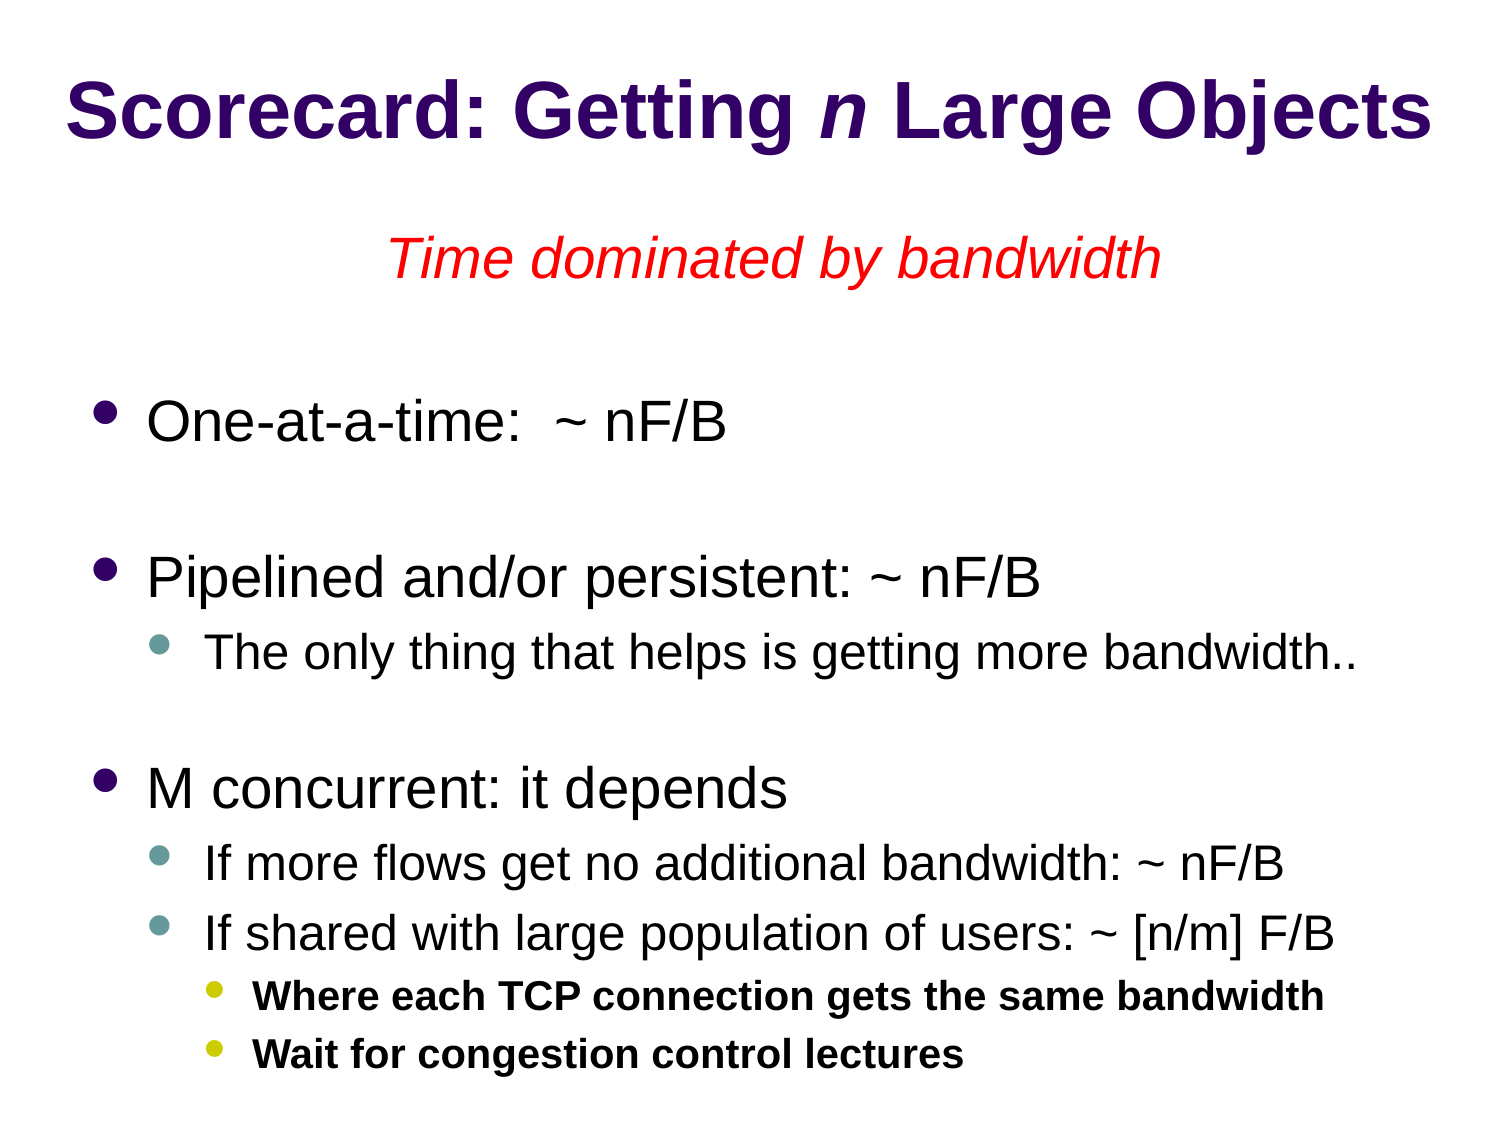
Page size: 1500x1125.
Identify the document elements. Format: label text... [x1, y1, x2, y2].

list Time dominated by bandwidth One-at-a-time: ~ nF/B Pipelined and/or persistent: ~ nF/B The only thing that helps is getting more bandwidth.. M concurrent: it depends If more flows get no additional bandwidth: ~ nF/B If shared with large population of users: ~ [n/m] F/B Where each TCP connection gets the same bandwidth Wait for congestion control lectures [75, 212, 1475, 1006]
title Scorecard: Getting n Large Objects [0, 20, 1500, 163]
